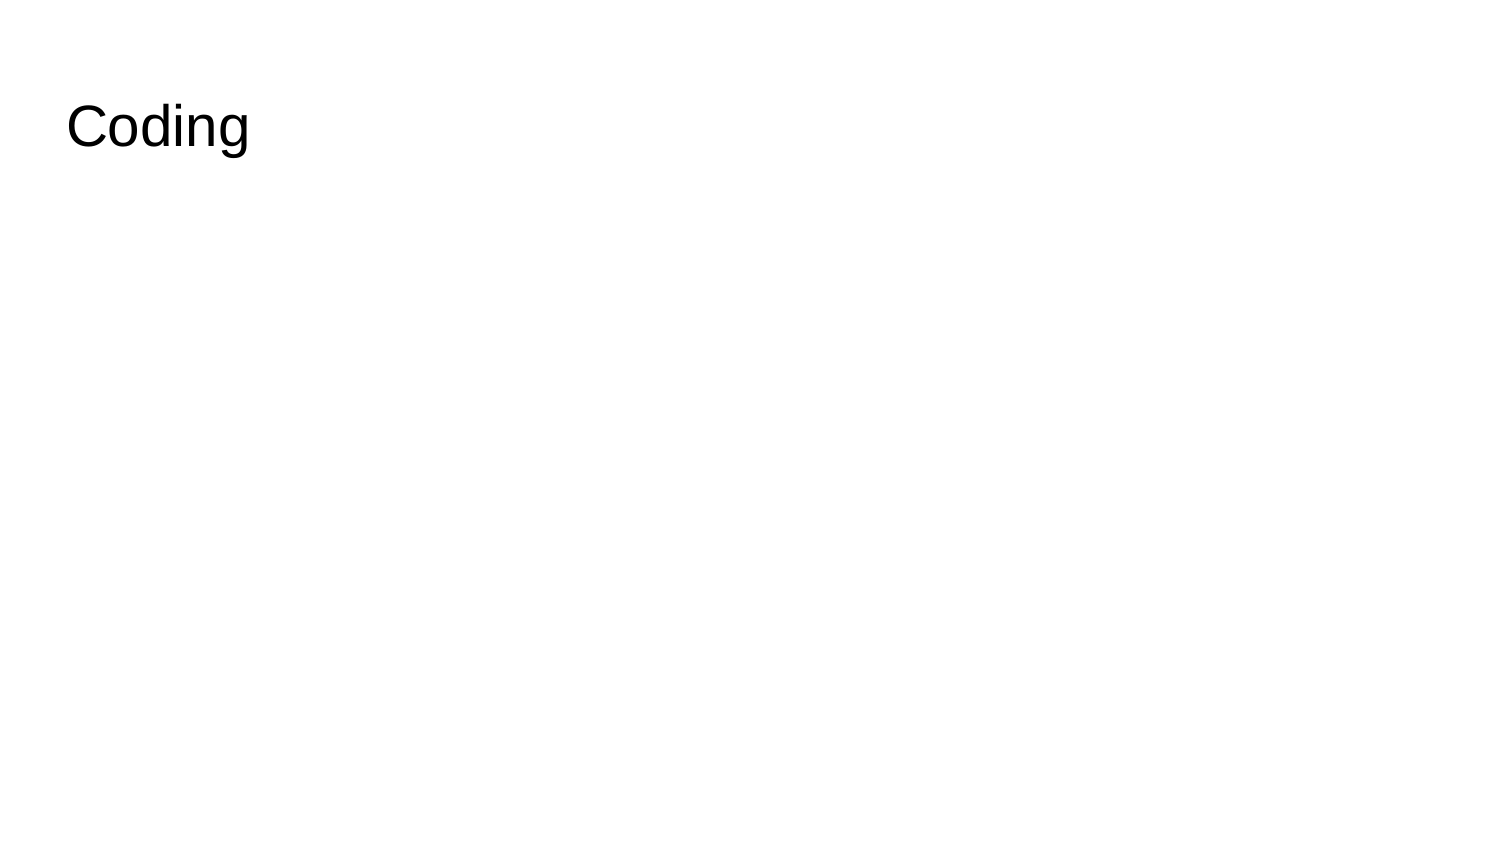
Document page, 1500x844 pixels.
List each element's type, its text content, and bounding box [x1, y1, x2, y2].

title Coding [51, 72, 1449, 167]
